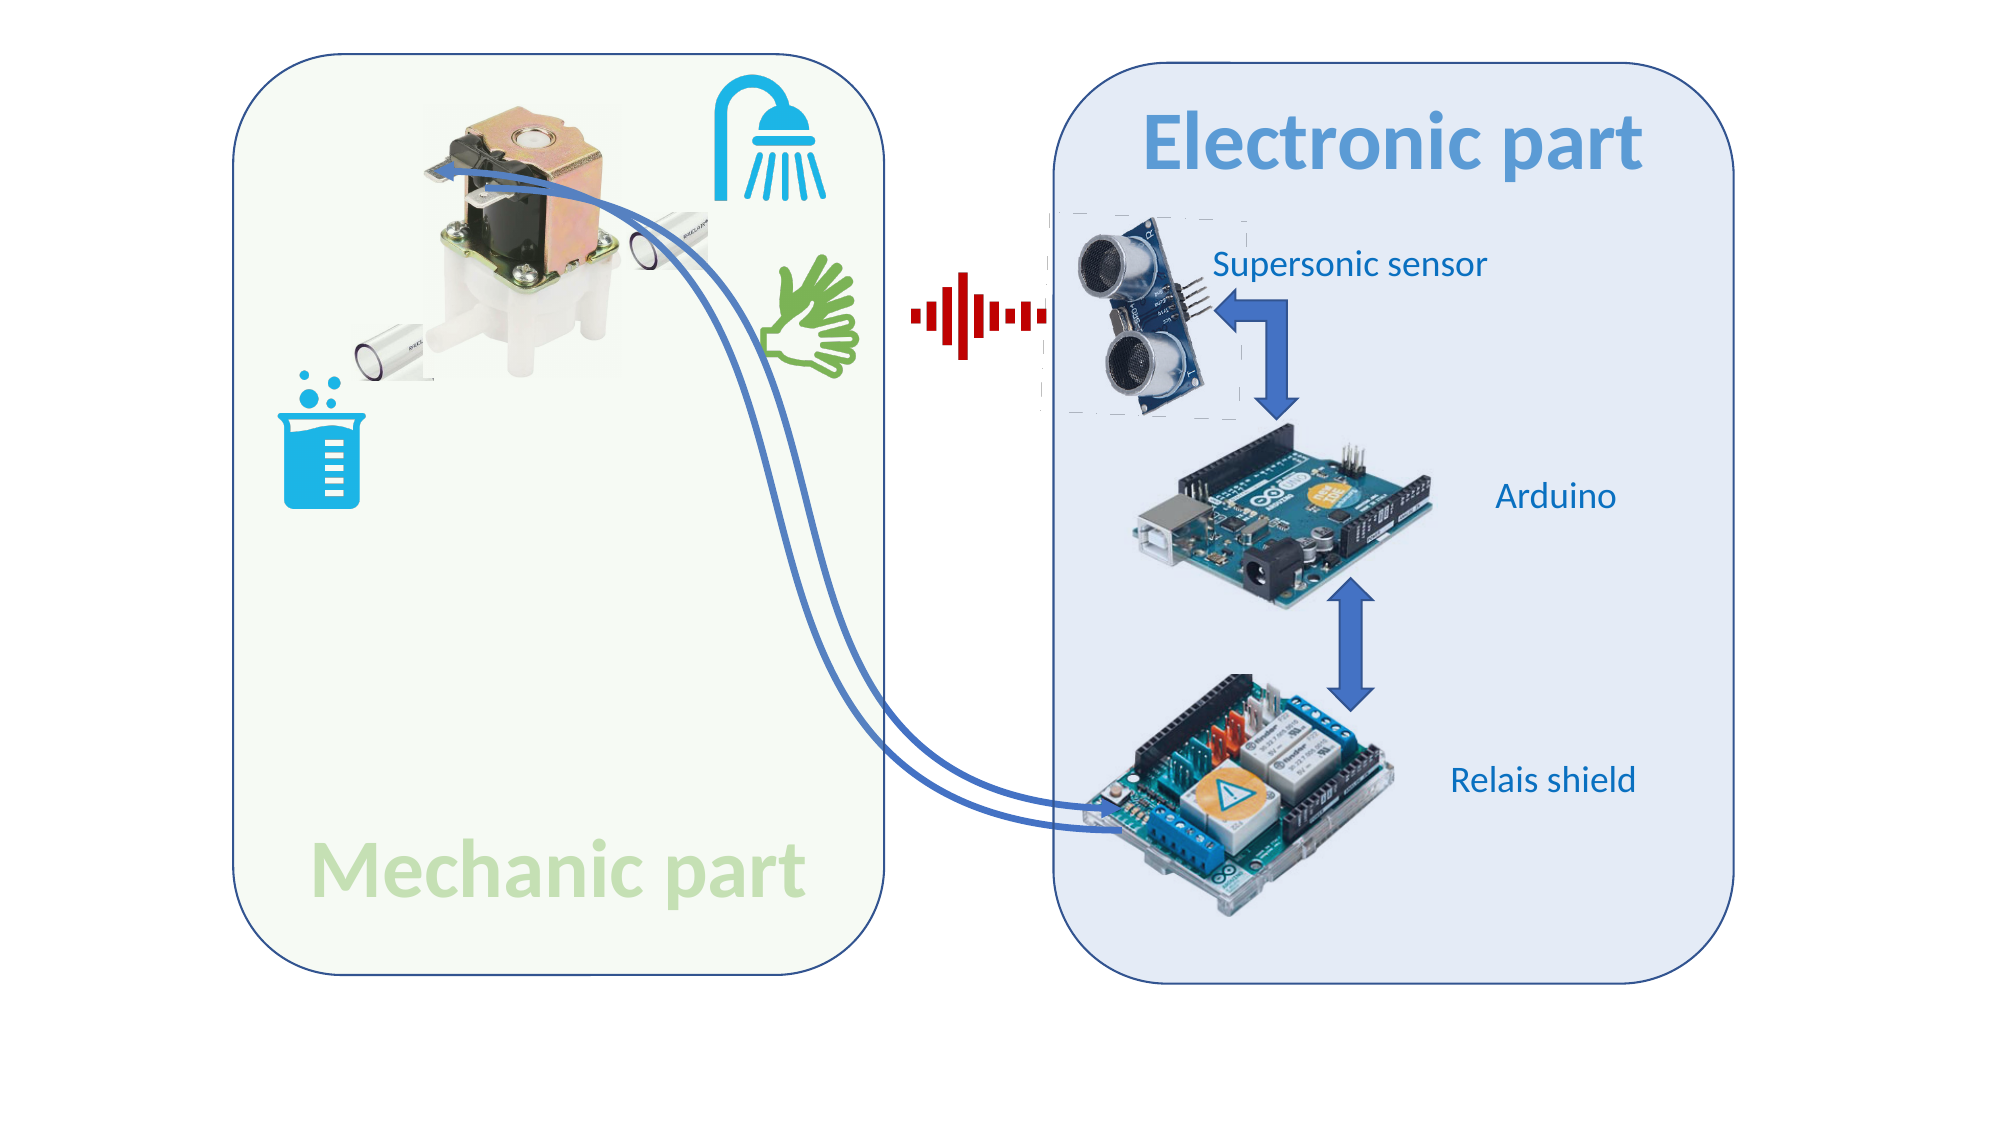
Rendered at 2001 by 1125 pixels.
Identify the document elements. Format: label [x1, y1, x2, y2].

text_box [233, 54, 1734, 984]
